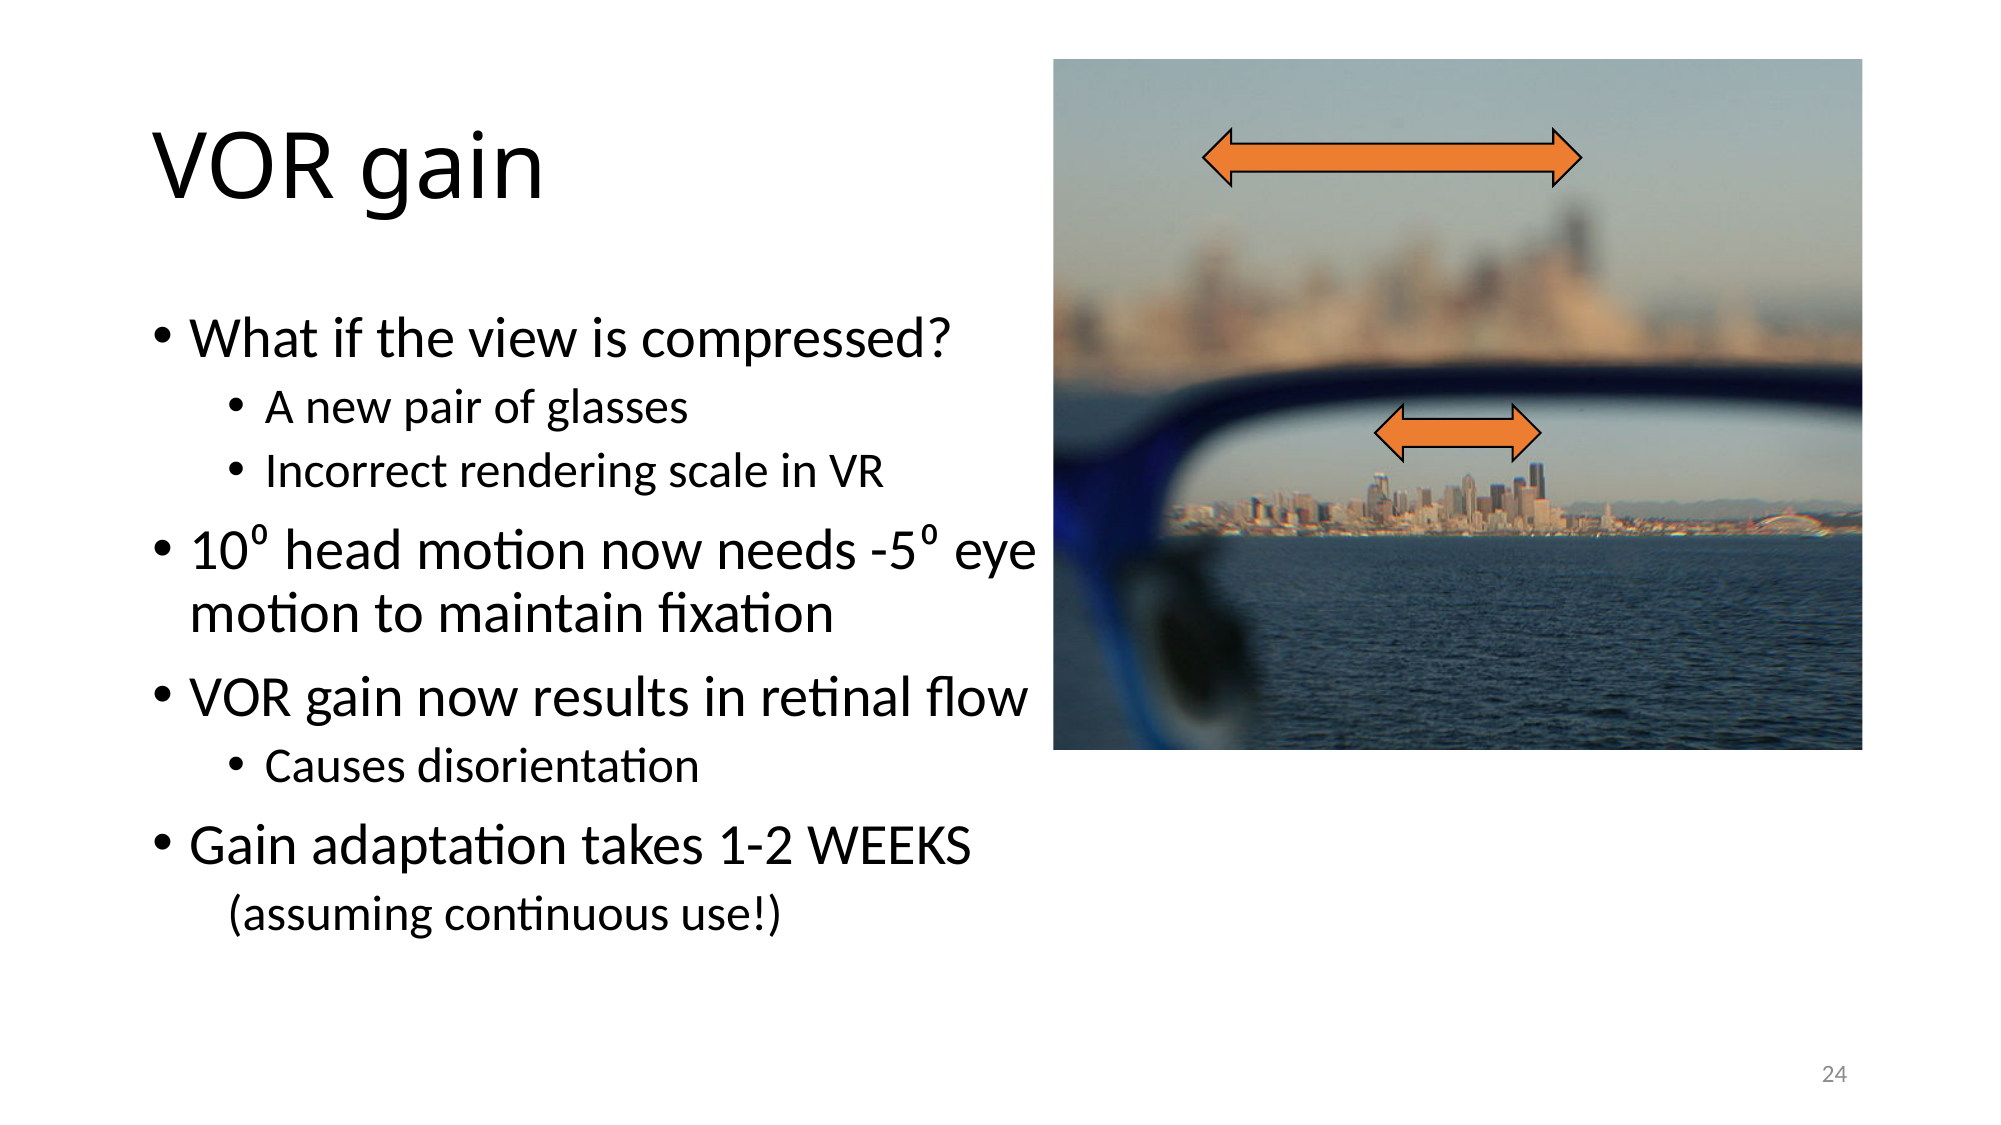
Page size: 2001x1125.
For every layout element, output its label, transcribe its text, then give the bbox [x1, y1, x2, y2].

picture [1053, 59, 1863, 750]
title VOR gain [137, 59, 1053, 278]
list What if the view is compressed? A new pair of glasses Incorrect rendering scale in VR 10⁰ head motion now needs -5⁰ eye motion to maintain fixation VOR gain now results in retinal flow Causes disorientation Gain adaptation takes 1-2 WEEKS (assuming continuous use!) [137, 299, 1054, 1014]
slide_number 24 [1412, 1042, 1863, 1103]
